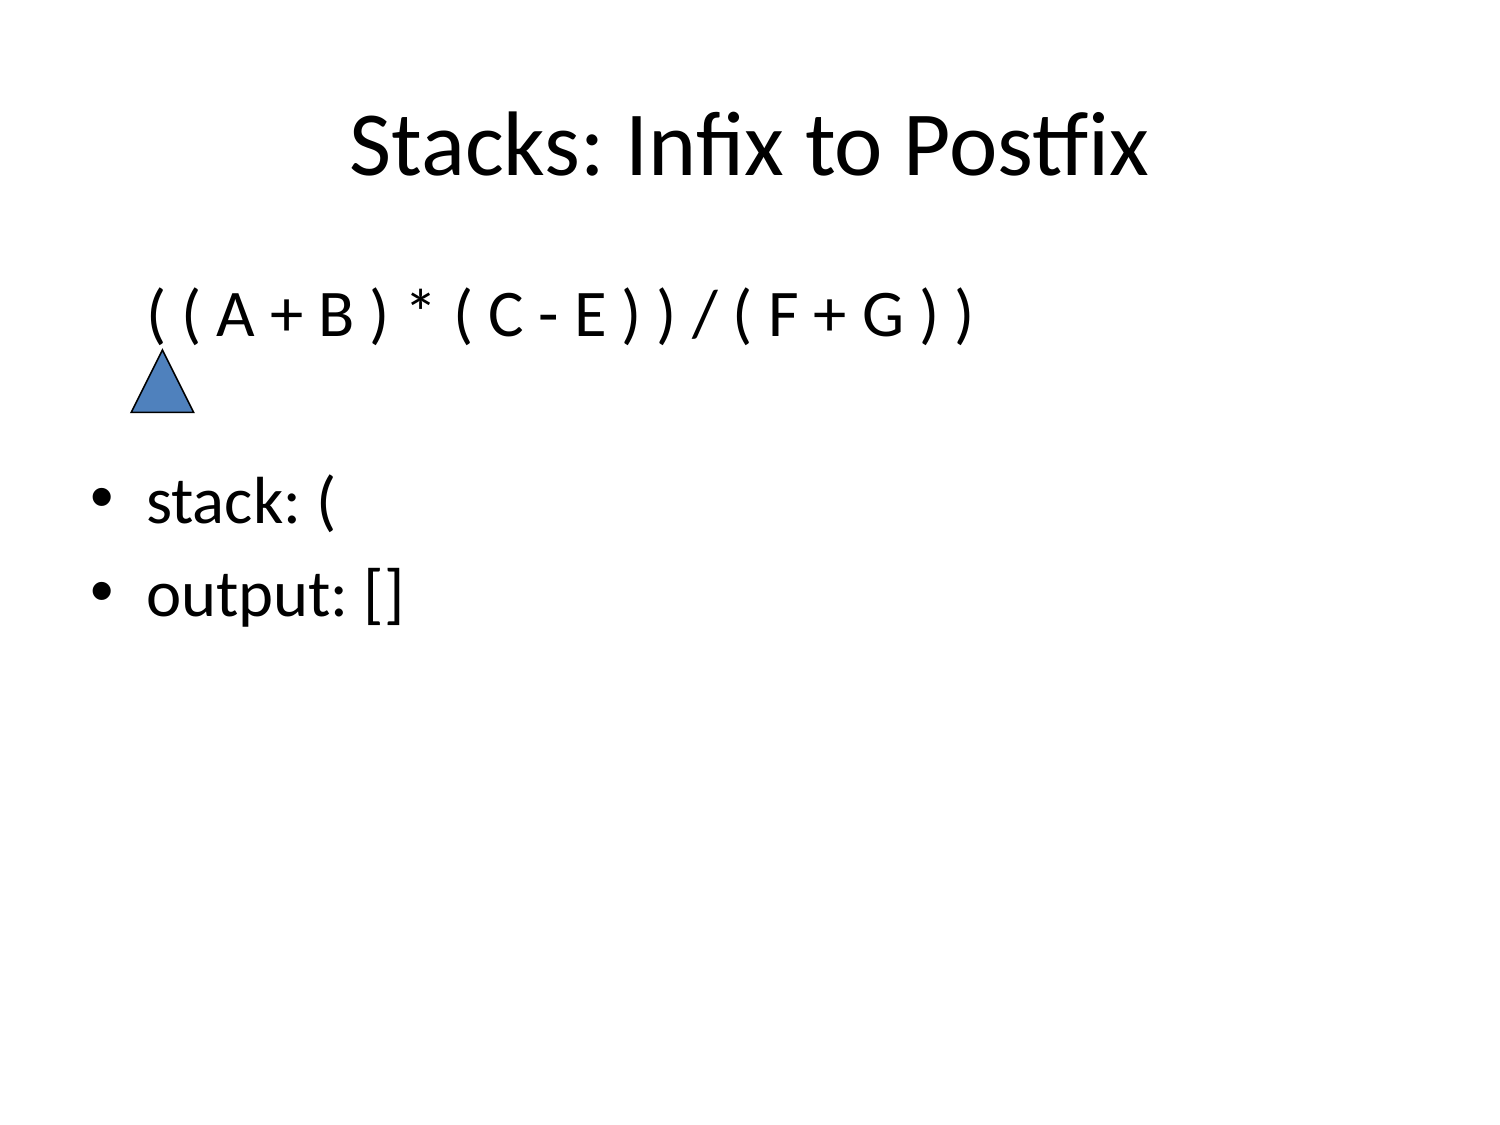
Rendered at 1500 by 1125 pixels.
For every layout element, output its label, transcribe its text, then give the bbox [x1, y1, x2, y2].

title Stacks: Infix to Postfix [75, 45, 1425, 233]
text_box [131, 349, 194, 413]
list ( ( A + B ) * ( C - E ) ) / ( F + G ) ) stack: ( output: [] [75, 262, 1425, 1005]
